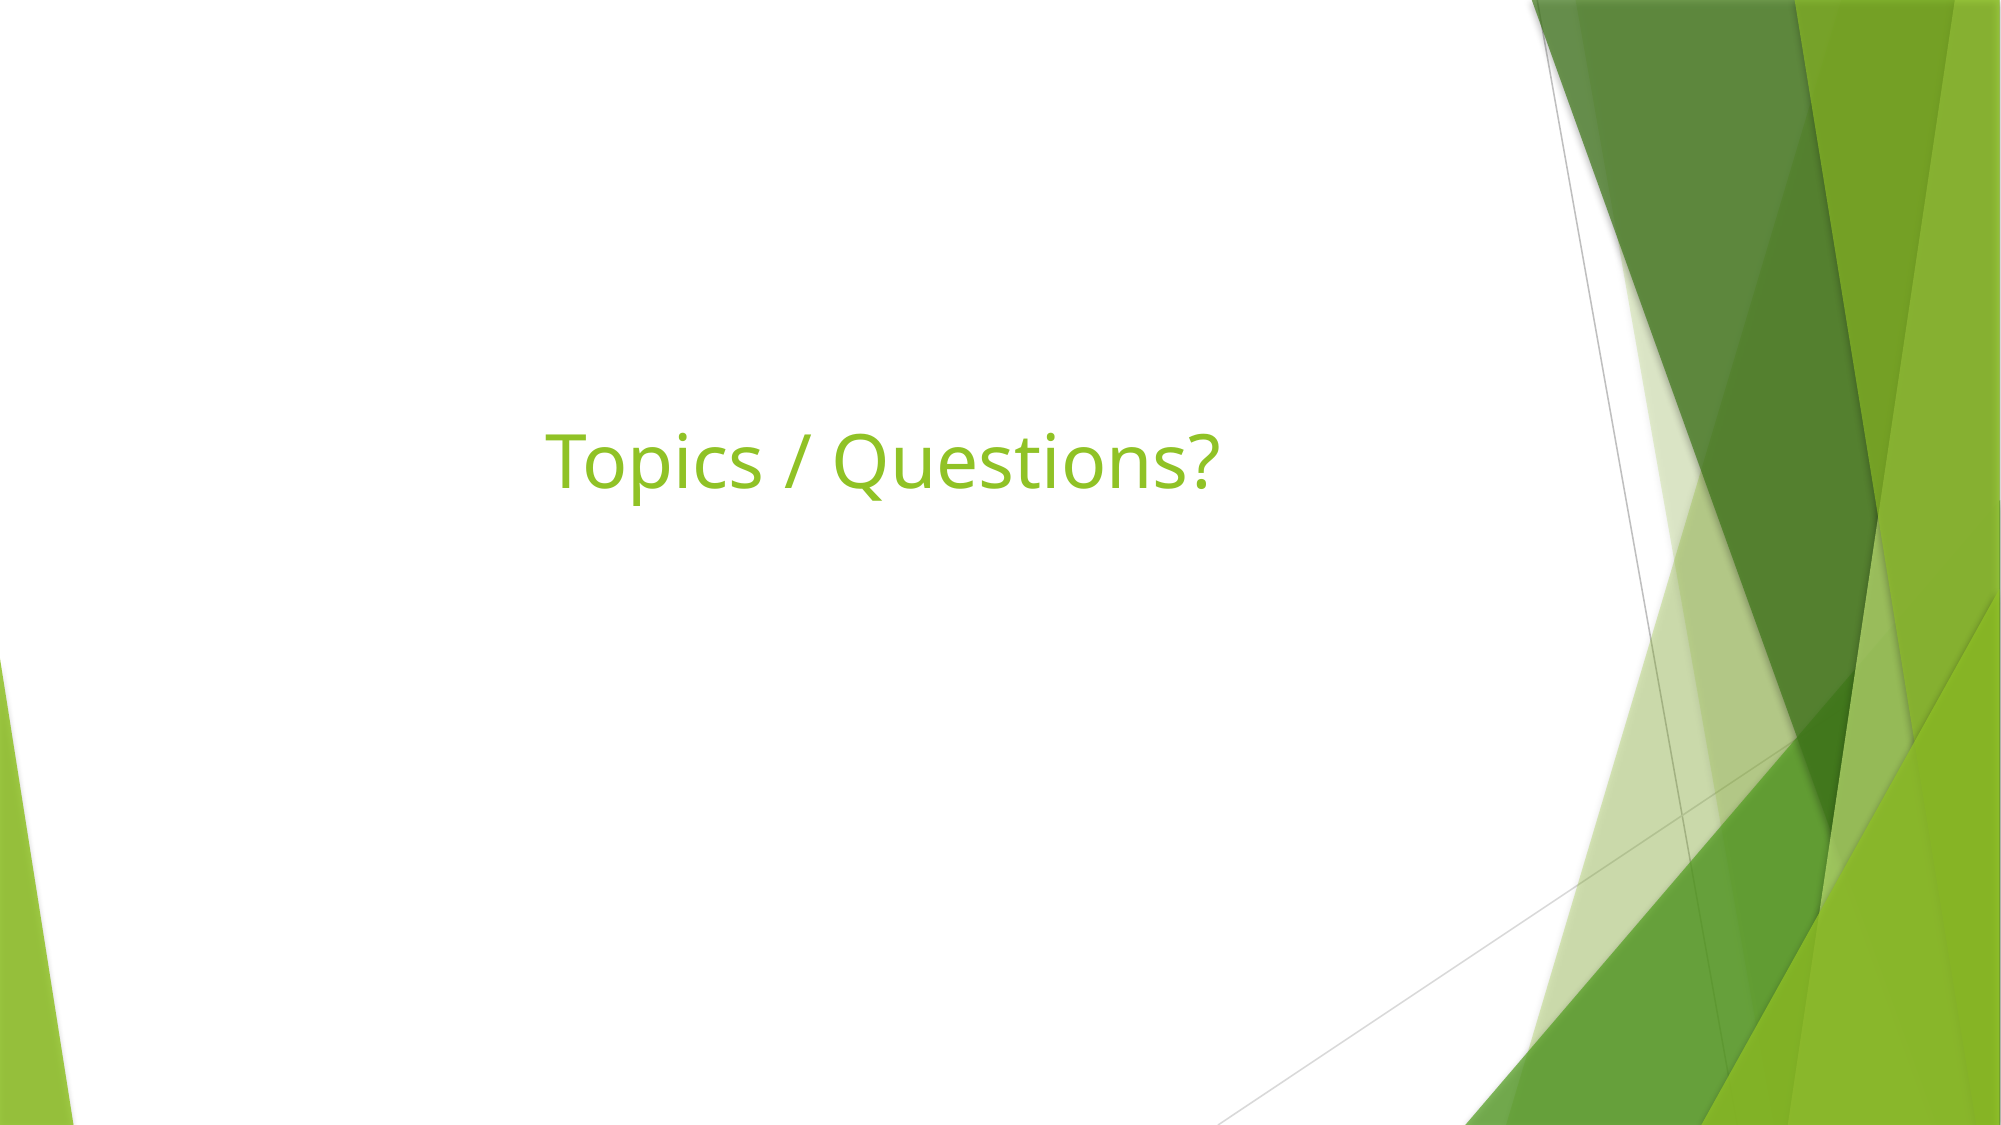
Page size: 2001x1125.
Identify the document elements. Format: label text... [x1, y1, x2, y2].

title Topics / Questions? [178, 406, 1589, 551]
